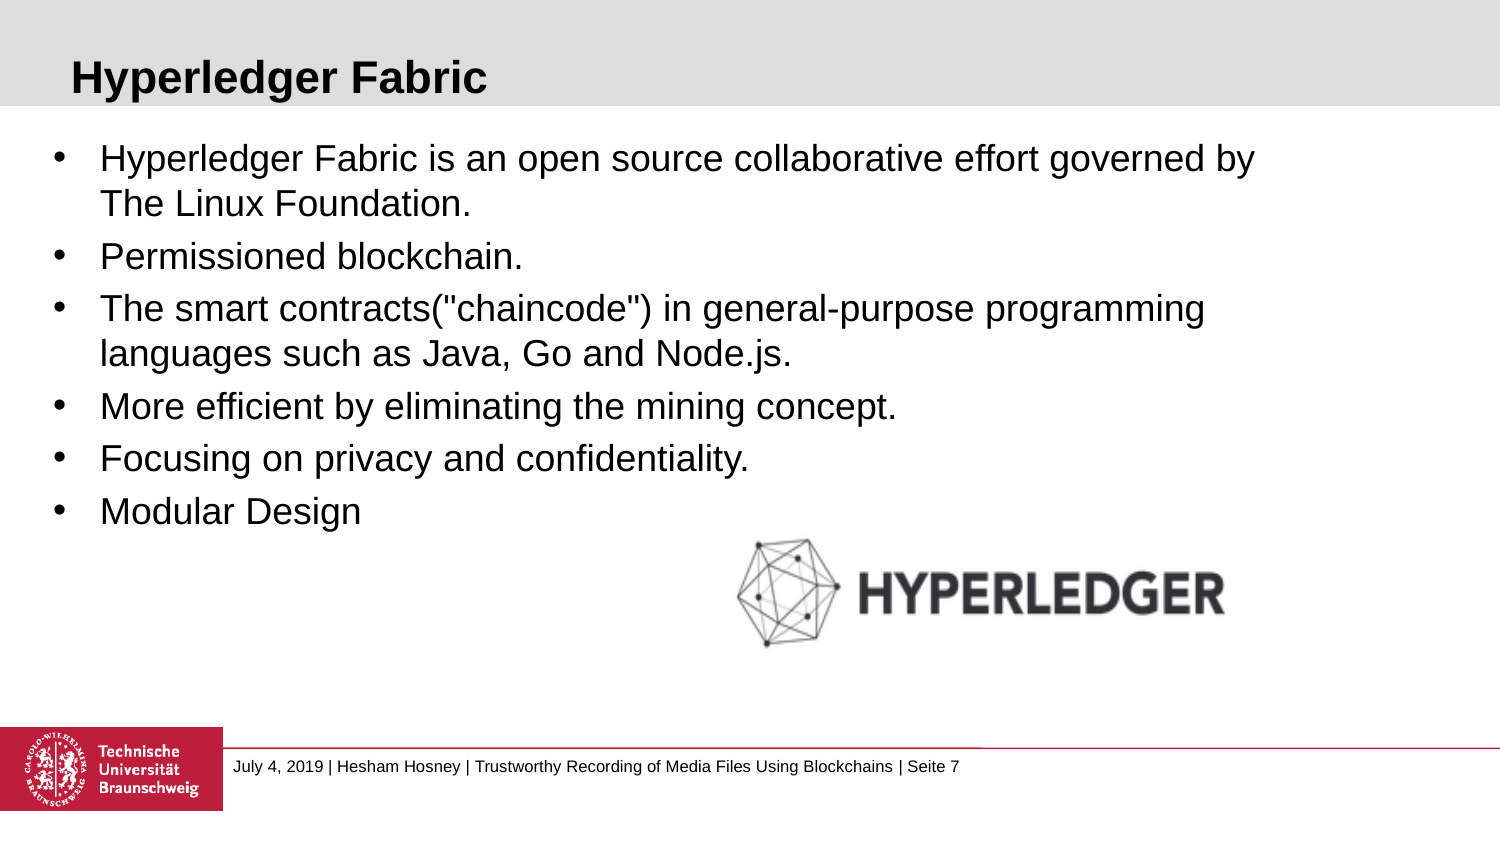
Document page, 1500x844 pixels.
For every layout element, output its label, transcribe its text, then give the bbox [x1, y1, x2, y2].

list Hyperledger Fabric is an open source collaborative effort governed by The Linux Foundation. Permissioned blockchain. The smart contracts("chaincode") in general-purpose programming languages such as Java, Go and Node.js. More efficient by eliminating the mining concept. Focusing on privacy and confidentiality. Modular Design [52, 133, 1282, 716]
title Hyperledger Fabric [70, 13, 1445, 104]
picture [0, 727, 223, 811]
picture [726, 527, 1235, 660]
